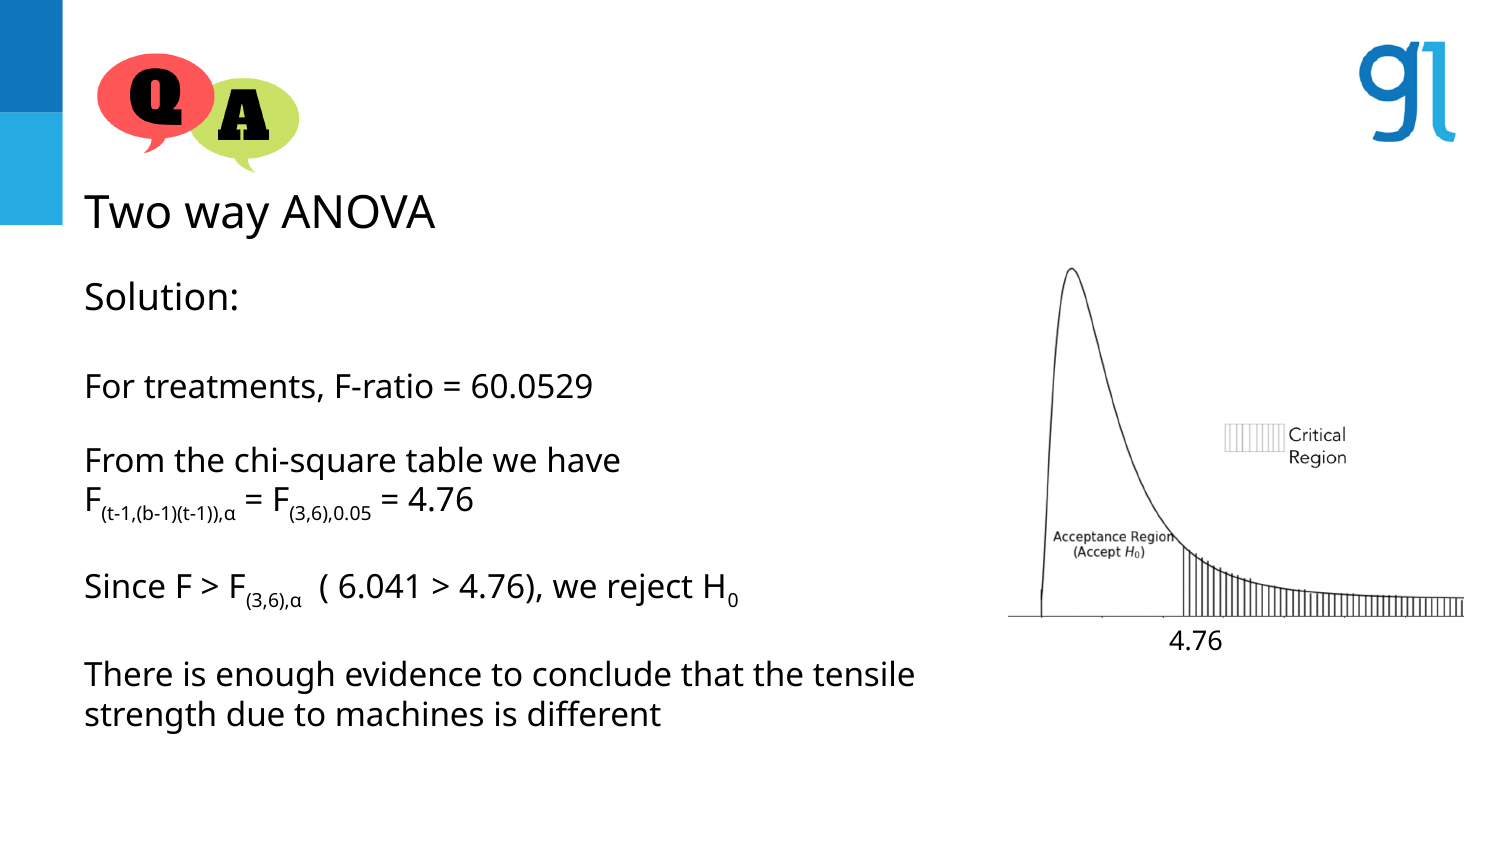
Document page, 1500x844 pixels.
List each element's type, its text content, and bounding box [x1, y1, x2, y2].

picture [91, 48, 307, 159]
subtitle Two way ANOVA [69, 159, 946, 225]
picture [1008, 257, 1465, 618]
text_box 4.76 [1154, 627, 1249, 674]
list Solution: For treatments, F-ratio = 60.0529 From the chi-square table we have F(t-1,(b-1)(t-1)),α = F(3,6),0.05 = 4.76 Since F > F(3,6),α ( 6.041 > 4.76), we reject H0 There is enough evidence to conclude that the tensile strength due to machines is different [69, 257, 1032, 822]
picture [1331, 17, 1482, 167]
